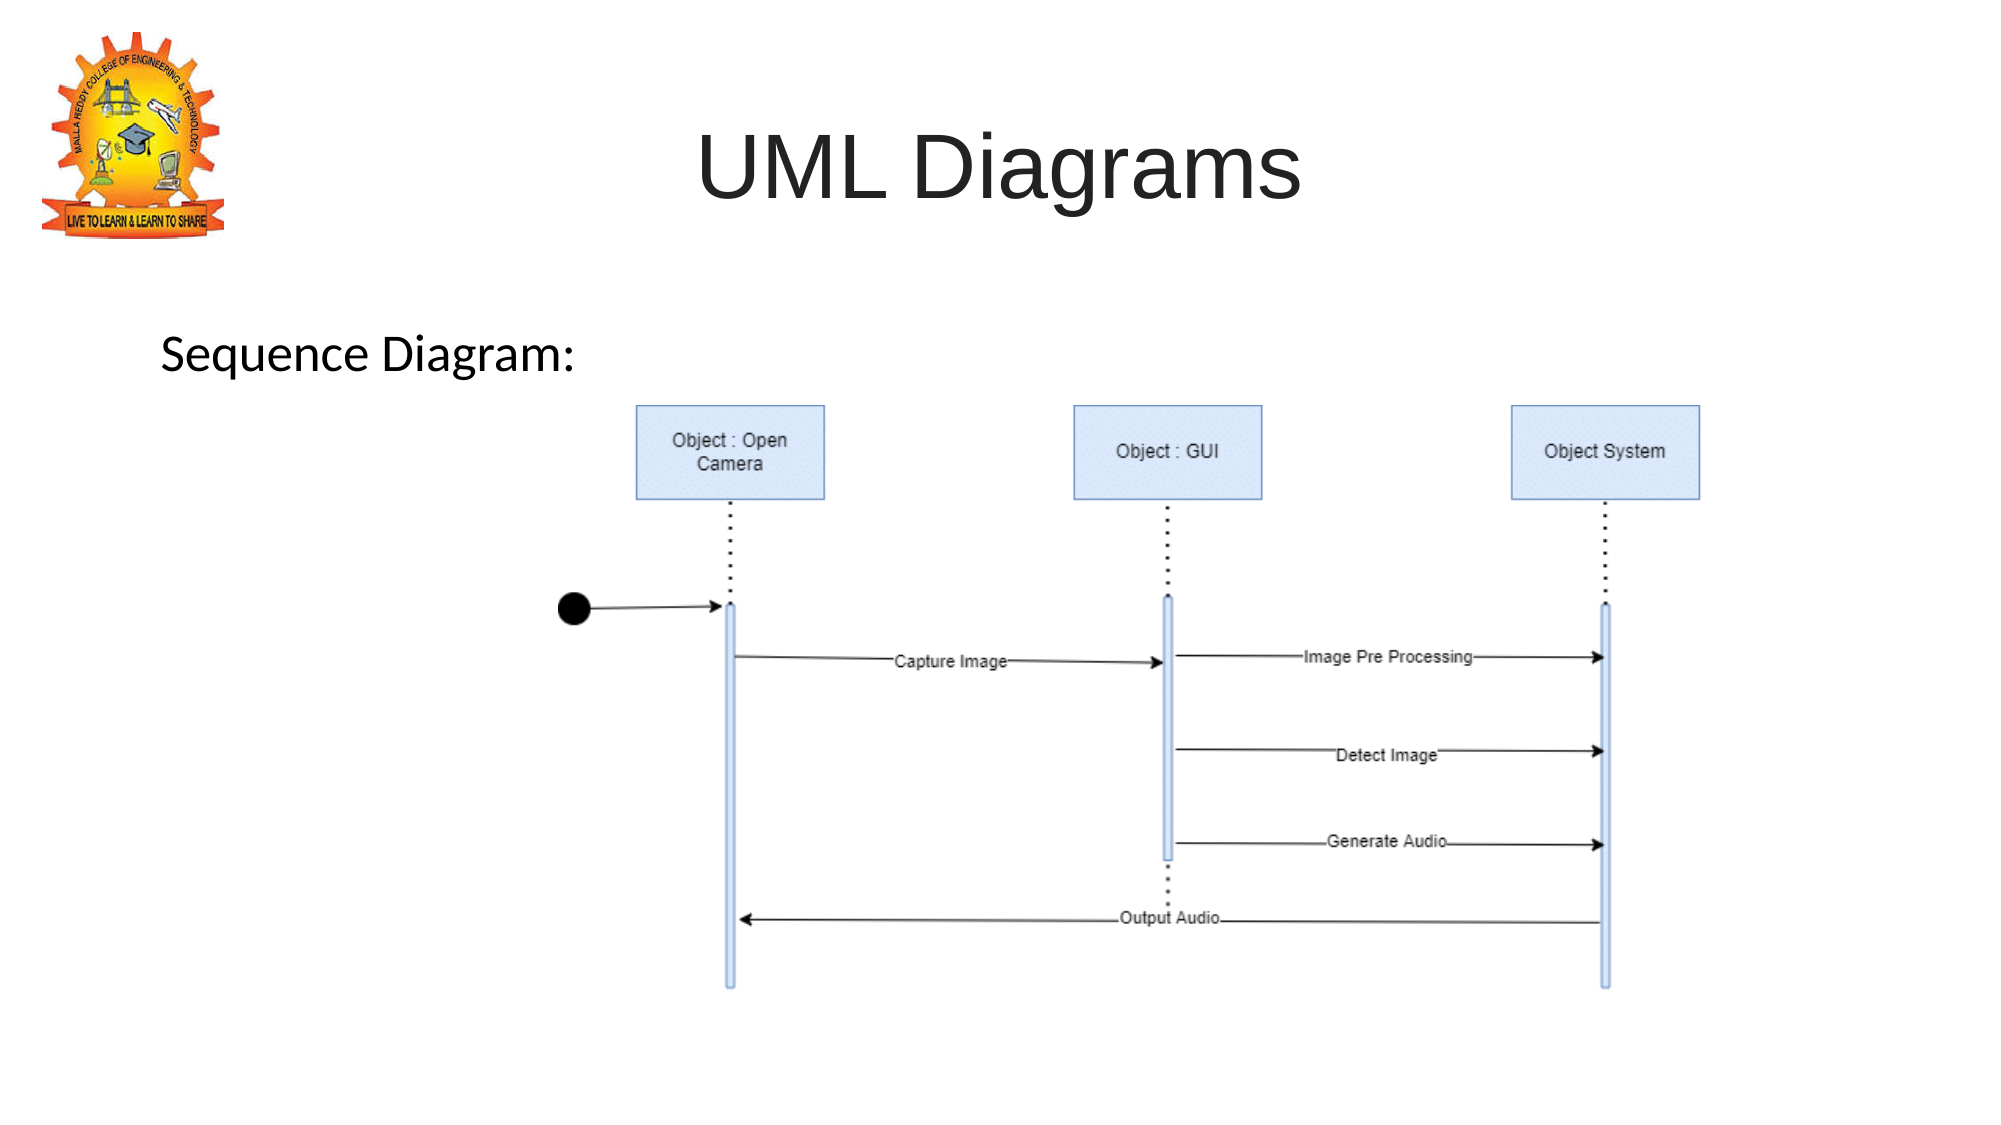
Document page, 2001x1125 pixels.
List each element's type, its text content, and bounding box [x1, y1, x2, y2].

picture [557, 405, 1702, 1063]
picture [42, 32, 224, 239]
list Sequence Diagram: [145, 318, 618, 405]
title UML Diagrams [137, 59, 1863, 278]
